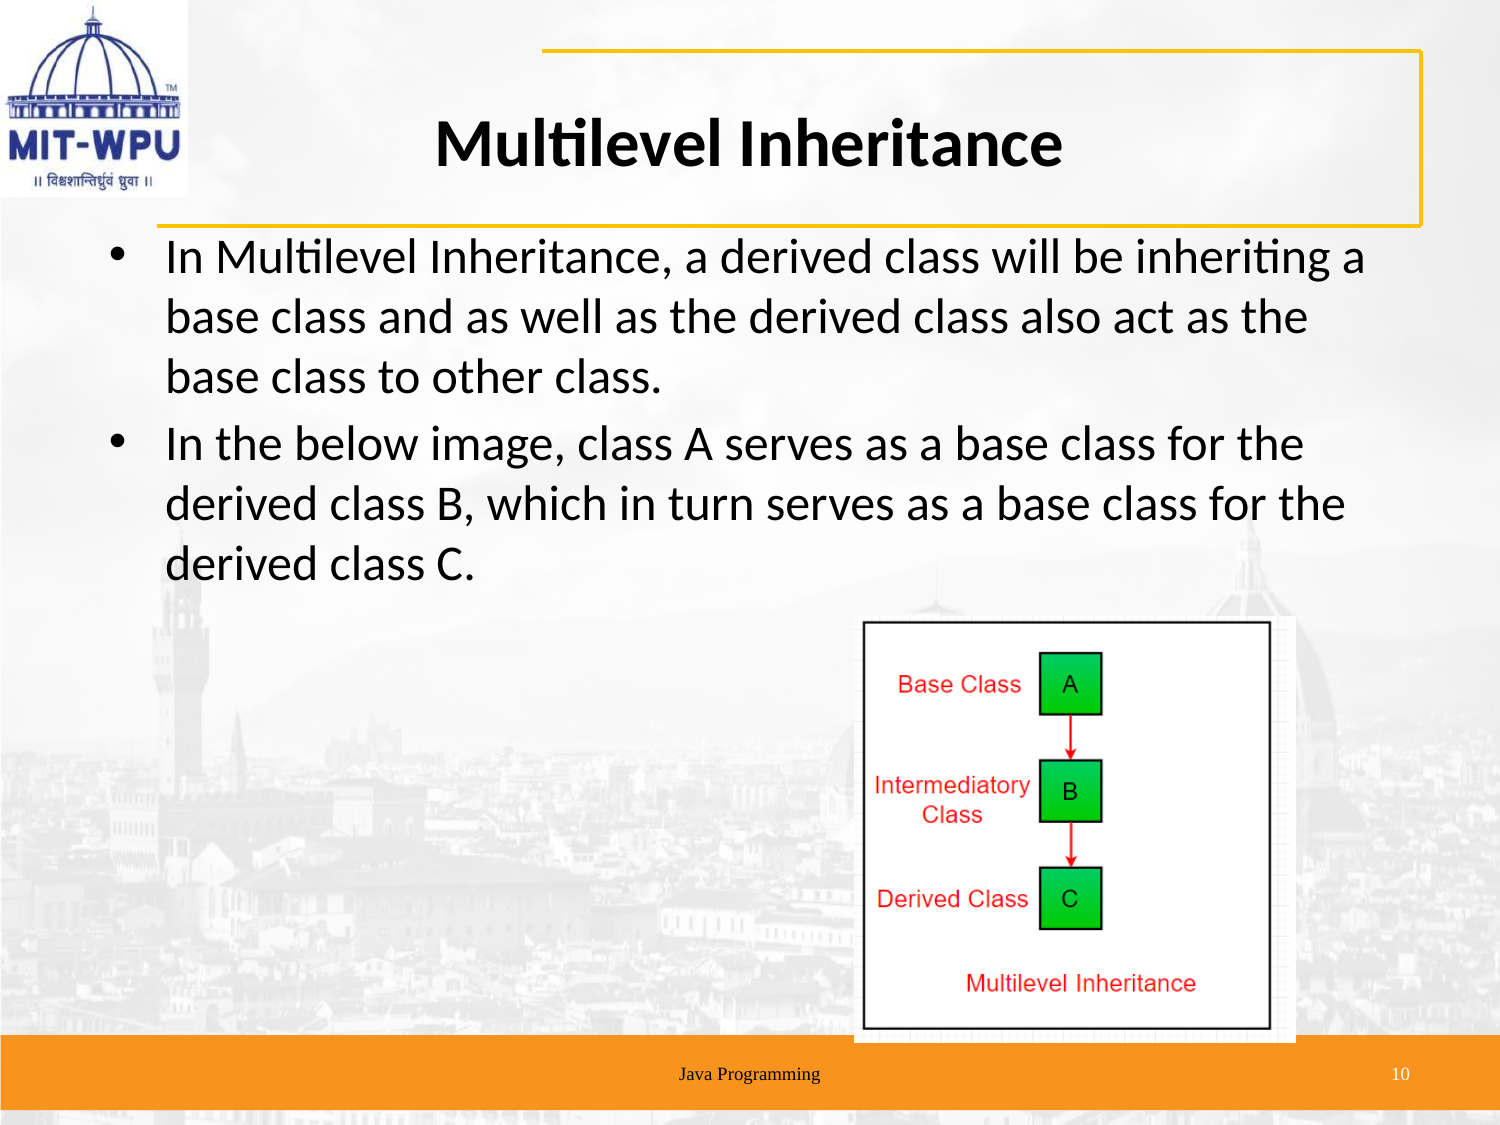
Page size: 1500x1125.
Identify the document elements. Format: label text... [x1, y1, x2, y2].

title Multilevel Inheritance [75, 45, 1425, 215]
slide_number ‹#› [1074, 1042, 1425, 1103]
list In Multilevel Inheritance, a derived class will be inheriting a base class and as well as the derived class also act as the base class to other class. In the below image, class A serves as a base class for the derived class B, which in turn serves as a base class for the derived class C. [75, 215, 1425, 958]
picture [853, 615, 1297, 1043]
picture [0, 0, 188, 197]
footer Java Programming [512, 1042, 988, 1103]
